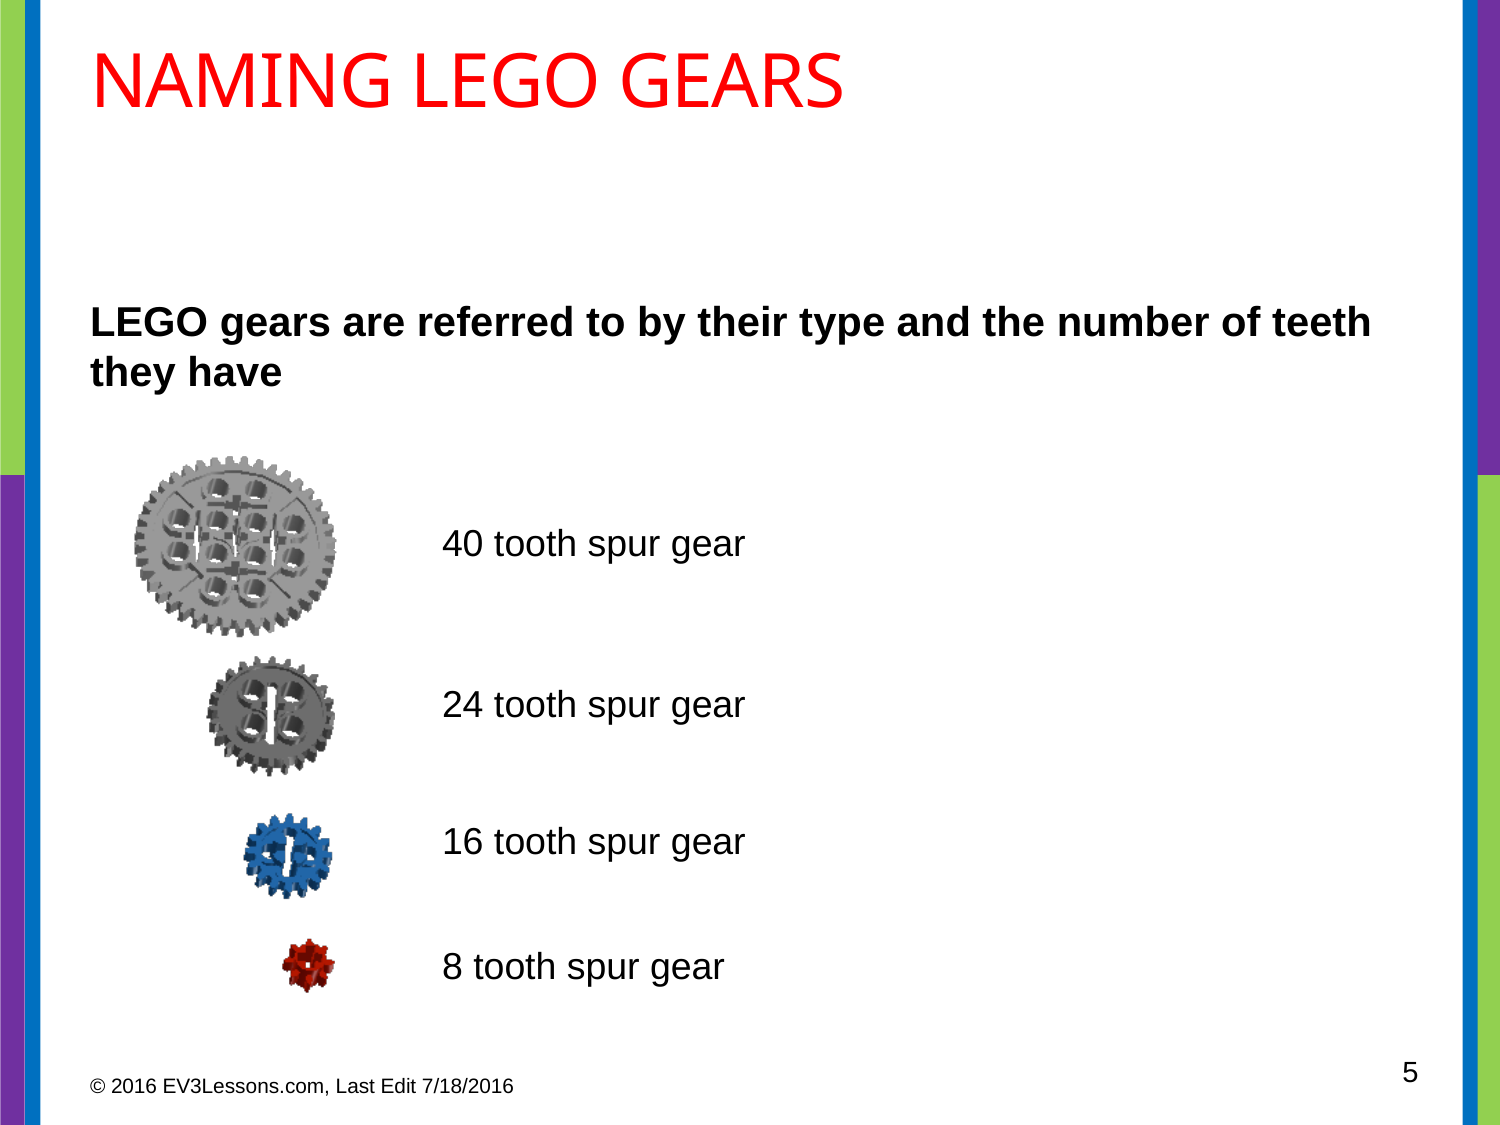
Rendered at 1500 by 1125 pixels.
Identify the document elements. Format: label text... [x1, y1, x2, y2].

text_box 16 tooth spur gear [427, 809, 765, 869]
title Naming LEGO GEARS [75, 25, 1428, 250]
slide_number 5 [1387, 1046, 1491, 1106]
footer © 2016 EV3Lessons.com, Last Edit 7/18/2016 [75, 1065, 638, 1112]
picture [99, 436, 376, 1070]
list LEGO gears are referred to by their type and the number of teeth they have [75, 287, 1428, 1005]
text_box 24 tooth spur gear [427, 672, 765, 733]
text_box 8 tooth spur gear [427, 934, 765, 995]
text_box 40 tooth spur gear [427, 511, 765, 572]
